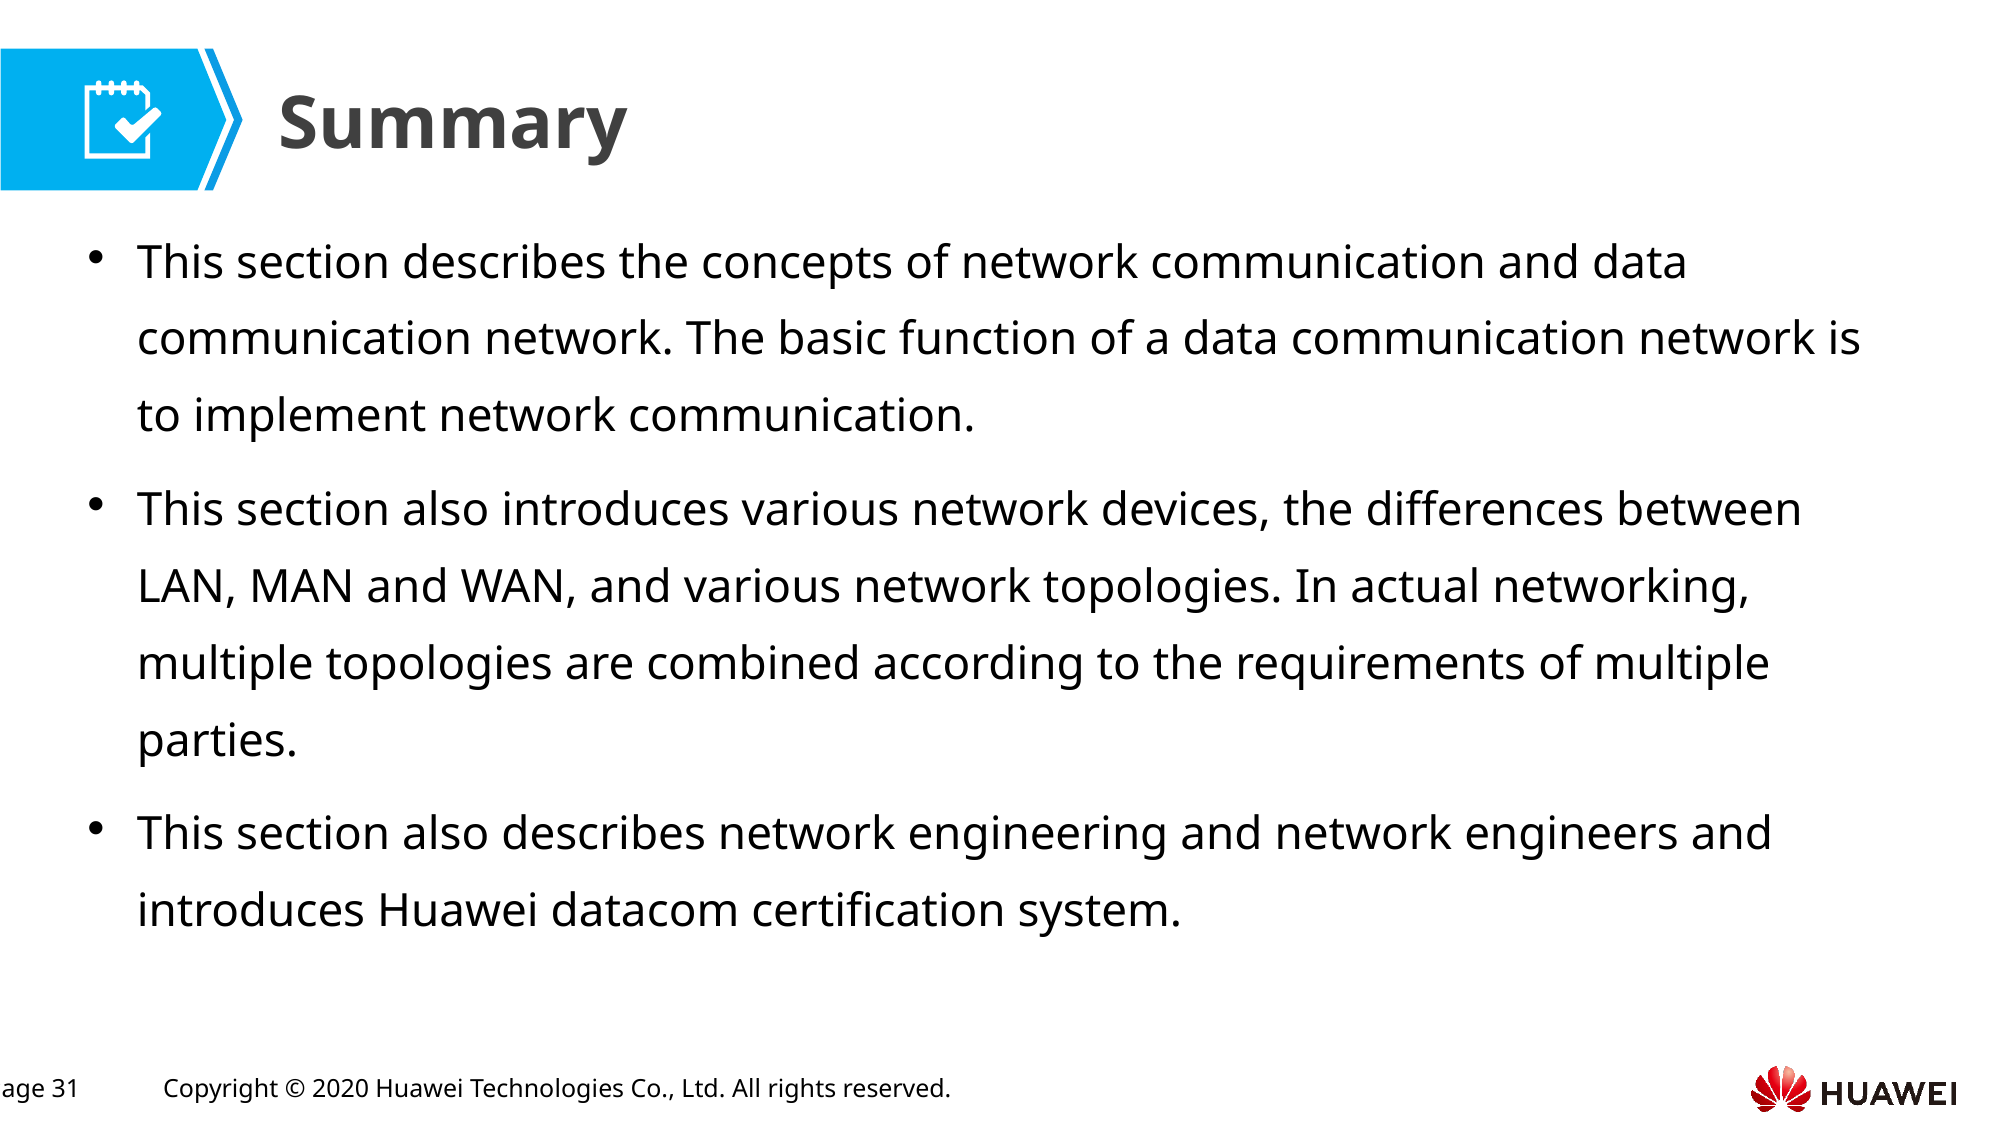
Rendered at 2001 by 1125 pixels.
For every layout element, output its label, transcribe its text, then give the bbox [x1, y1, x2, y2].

list This section describes the concepts of network communication and data communication network. The basic function of a data communication network is to implement network communication. This section also introduces various network devices, the differences between LAN, MAN and WAN, and various network topologies. In actual networking, multiple topologies are combined according to the requirements of multiple parties. This section also describes network engineering and network engineers and introduces Huawei datacom certification system. [73, 203, 1930, 972]
picture [1751, 1066, 1956, 1112]
